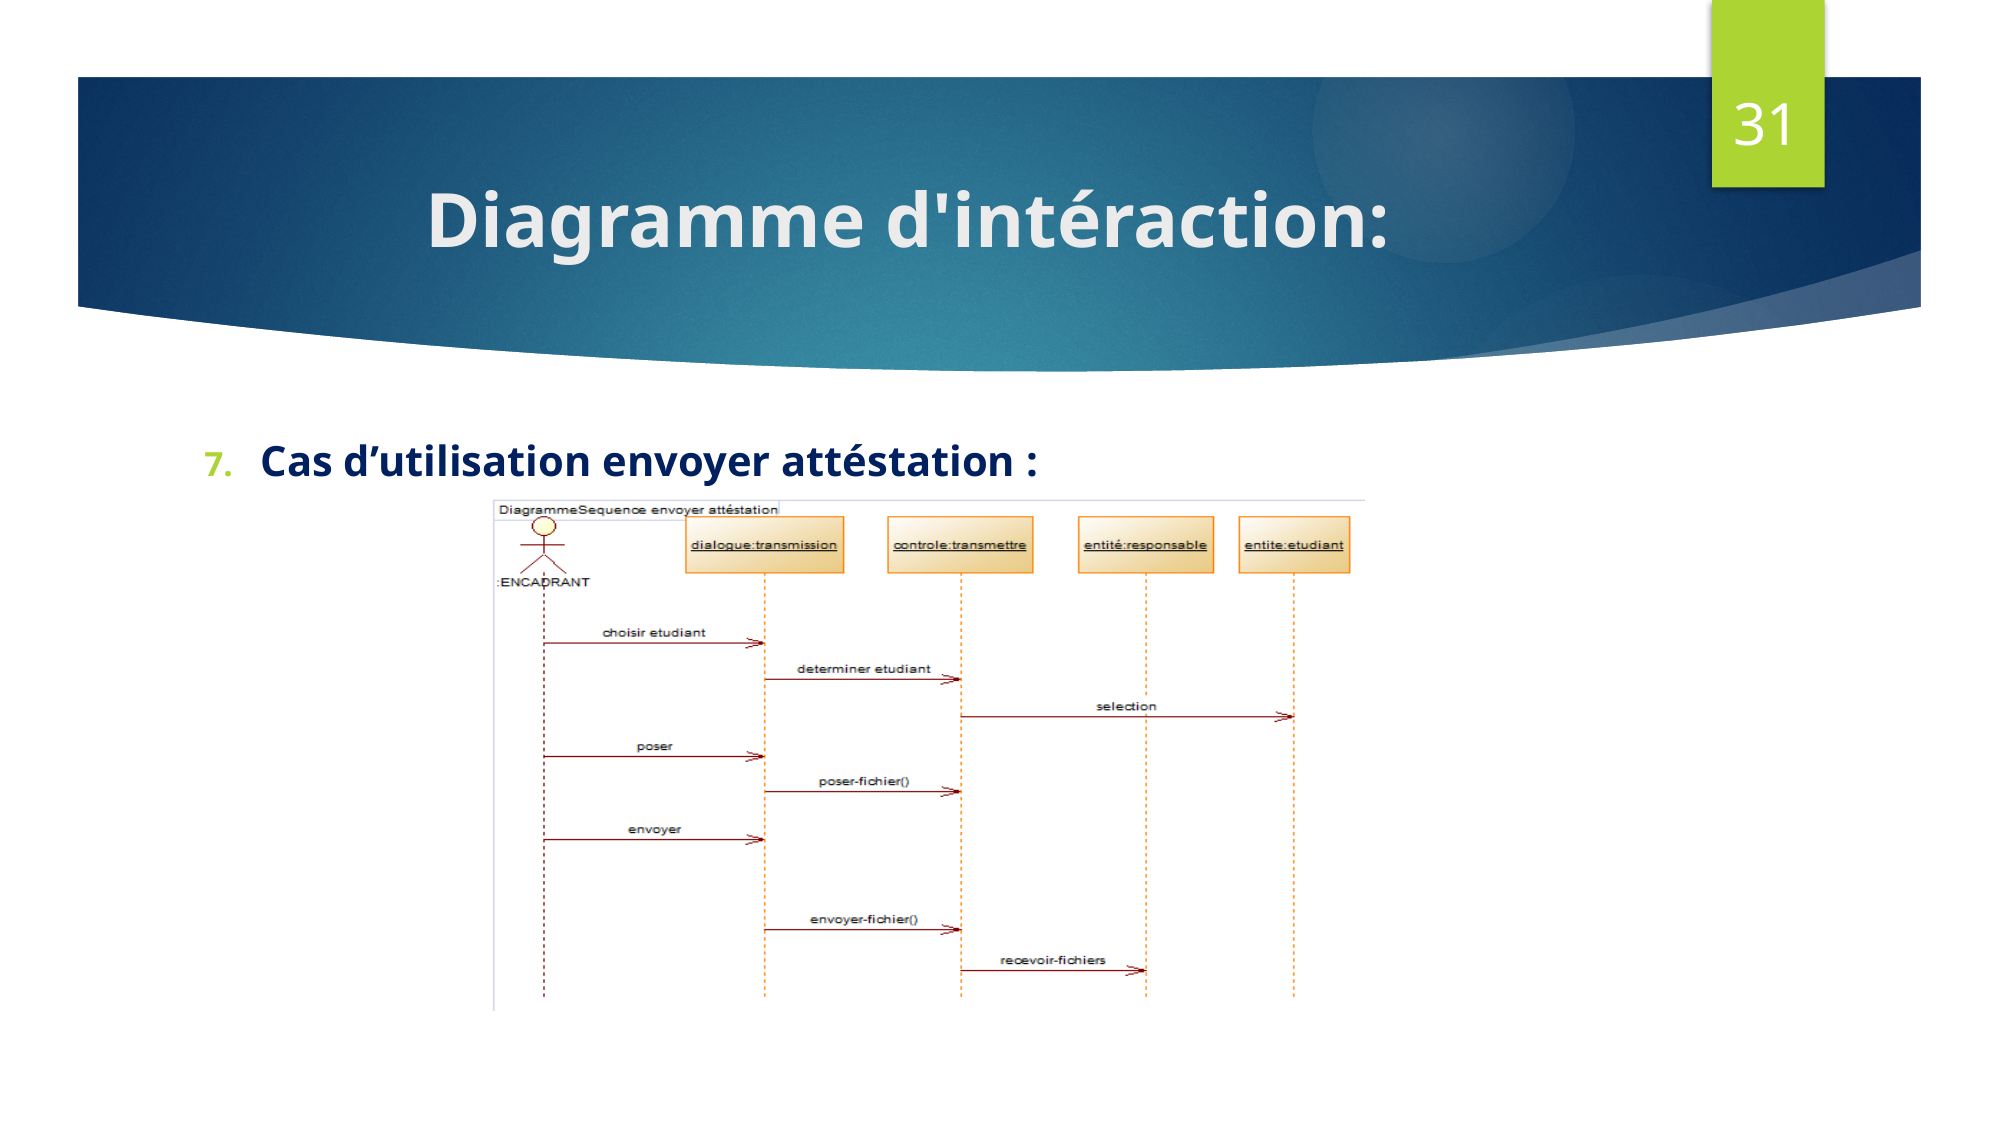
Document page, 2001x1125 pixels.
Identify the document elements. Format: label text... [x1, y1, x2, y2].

picture [489, 487, 1365, 1011]
list Cas d’utilisation envoyer attéstation : [189, 427, 1719, 1068]
title Diagramme d'intéraction: [189, 159, 1627, 276]
slide_number 31 [1698, 48, 1836, 175]
